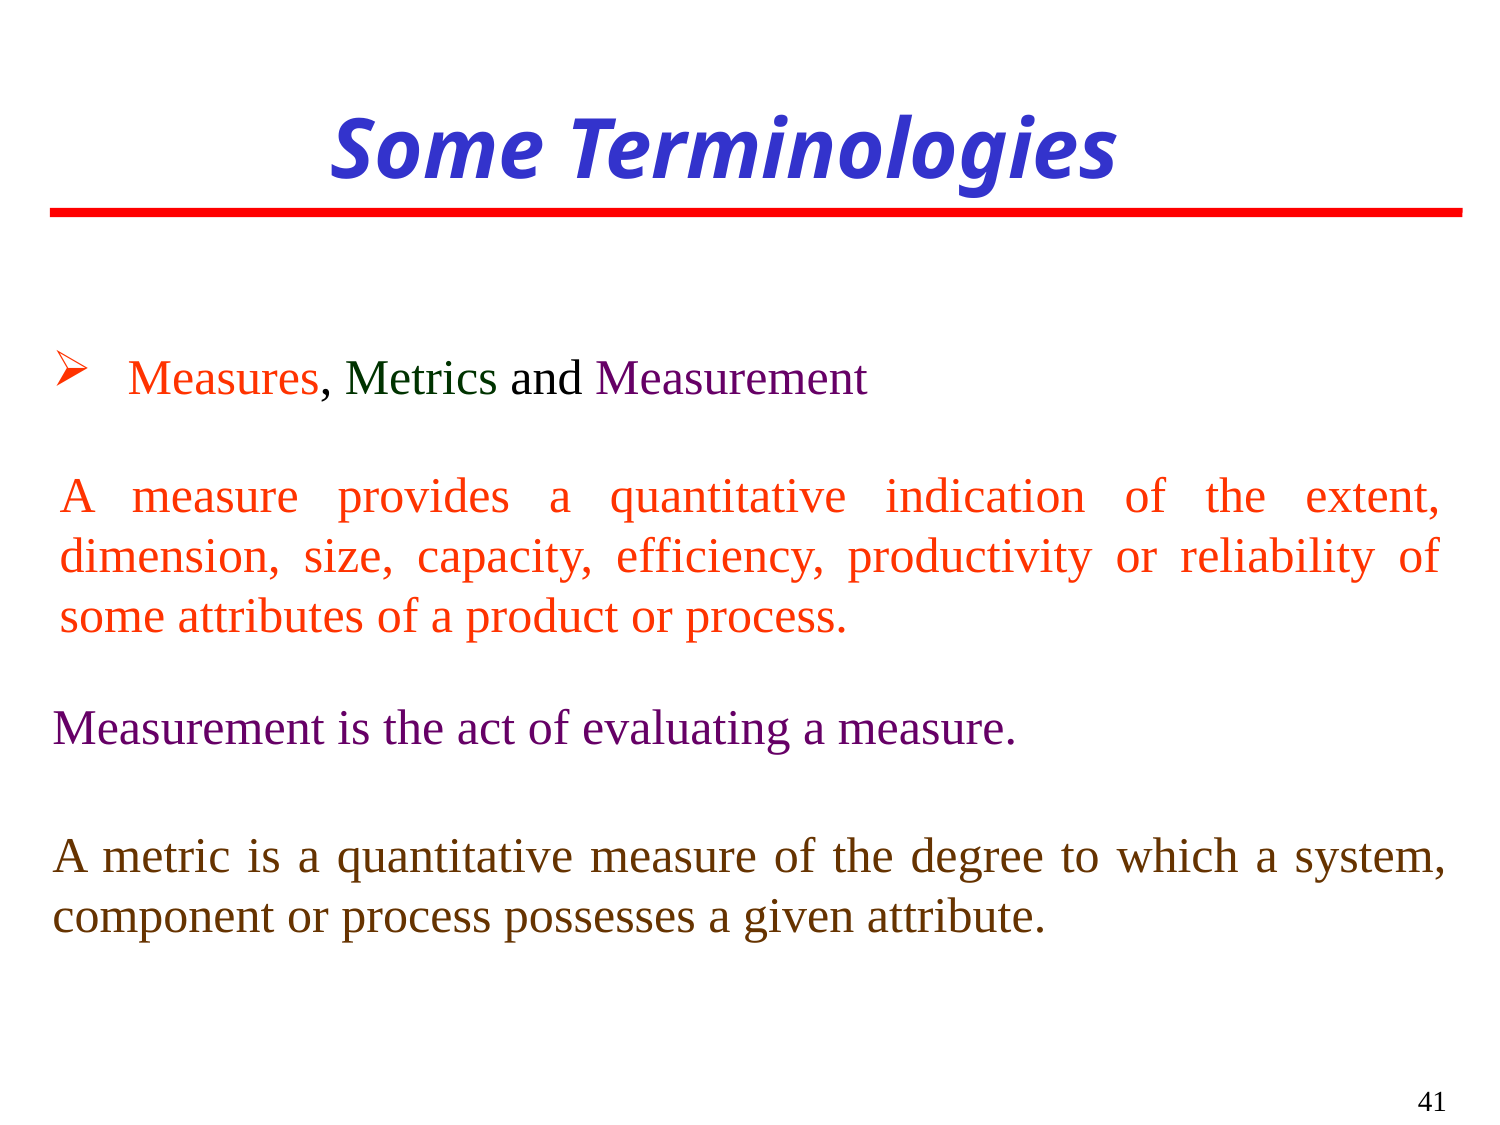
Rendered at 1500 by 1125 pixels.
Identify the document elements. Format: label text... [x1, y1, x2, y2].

text_box Some Terminologies [75, 87, 1375, 203]
slide_number 41 [1149, 1074, 1463, 1125]
text_box Measurement is the act of evaluating a measure. [37, 687, 1463, 763]
text_box A measure provides a quantitative indication of the extent, dimension, size, capacity, efficiency, productivity or reliability of some attributes of a product or process. [44, 455, 1457, 650]
text_box A metric is a quantitative measure of the degree to which a system, component or process possesses a given attribute. [37, 815, 1463, 950]
text_box Measures, Metrics and Measurement [37, 337, 1425, 413]
